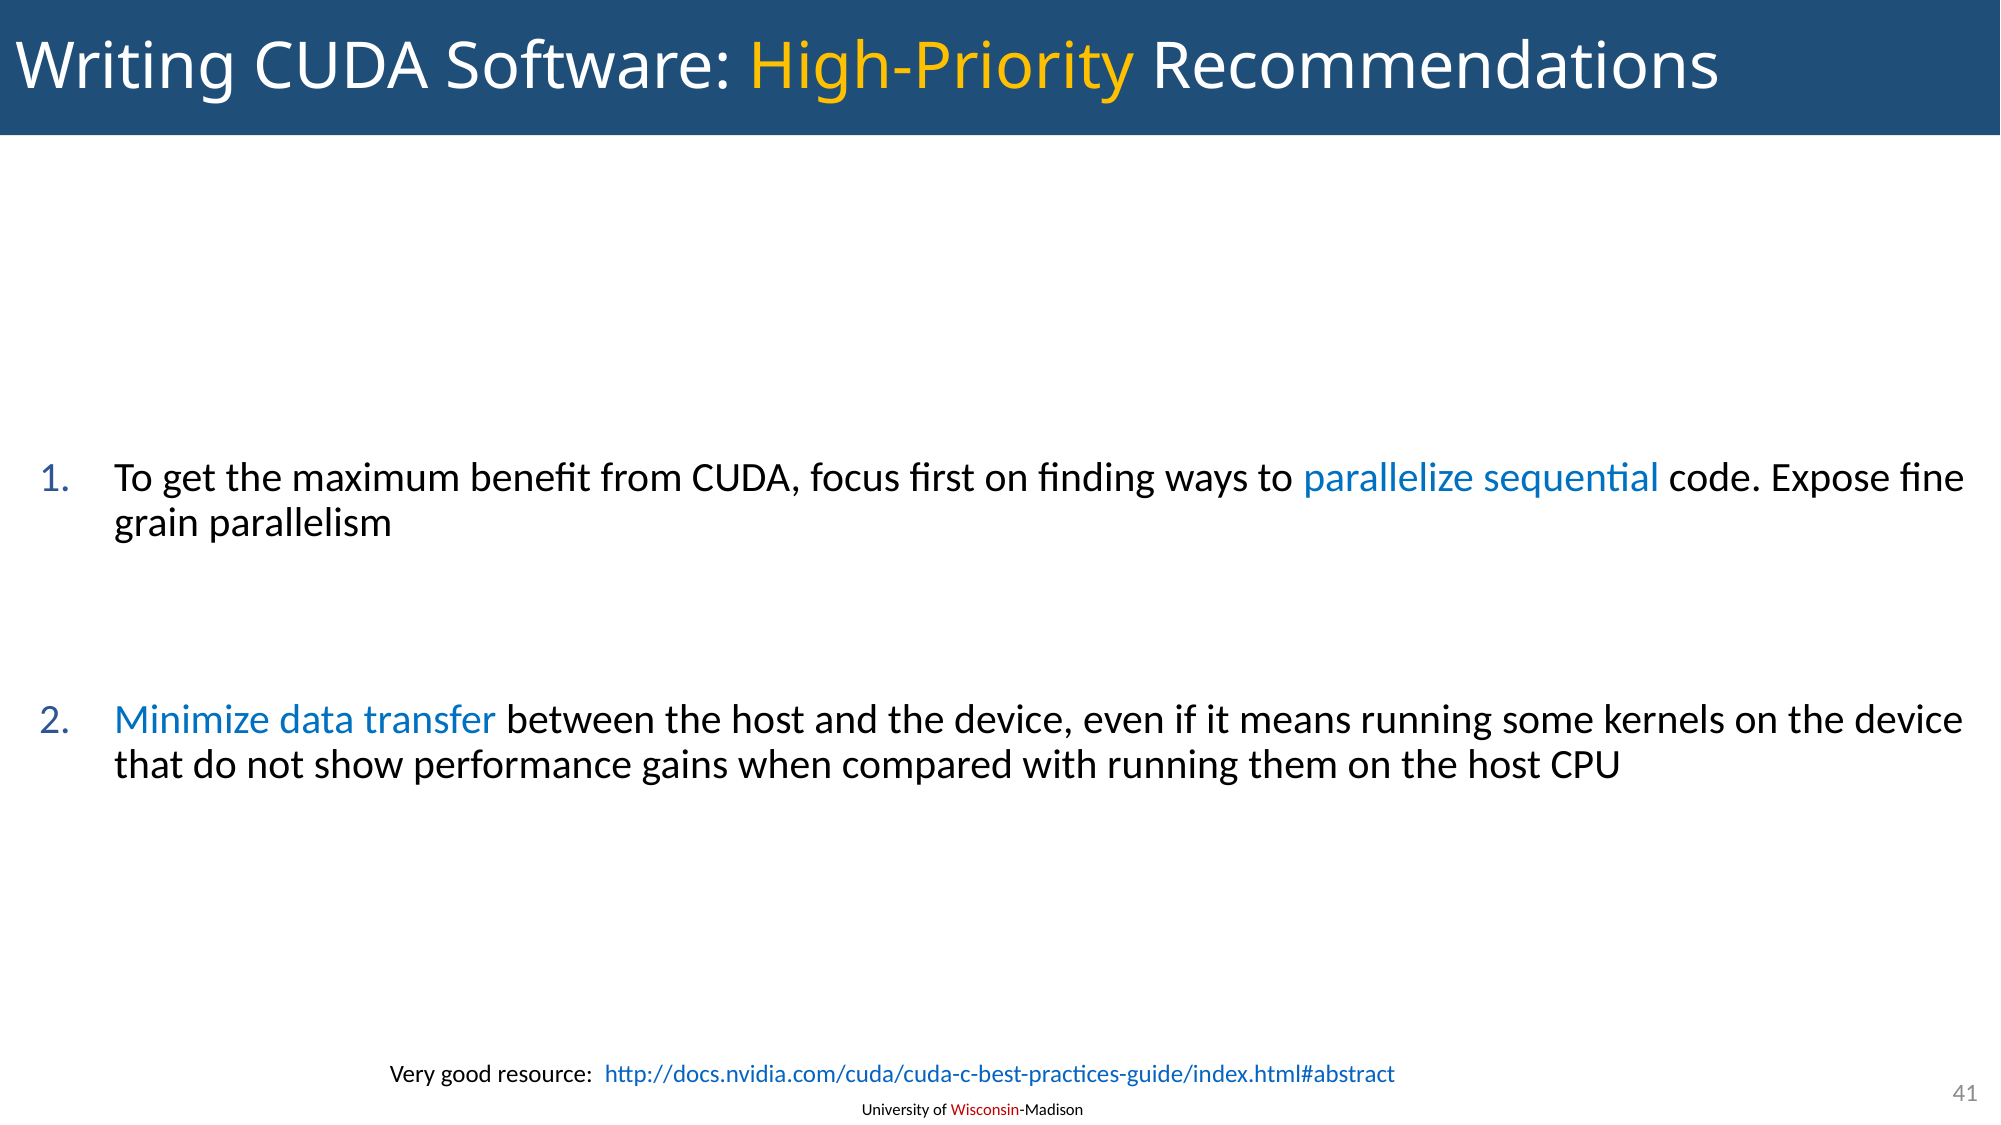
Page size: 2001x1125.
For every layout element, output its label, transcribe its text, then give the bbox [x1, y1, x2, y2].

text_box Very good resource: http://docs.nvidia.com/cuda/cuda-c-best-practices-guide/index.html#abstract [374, 1050, 1650, 1095]
title Writing CUDA Software: High-Priority Recommendations [0, 0, 2000, 136]
list To get the maximum benefit from CUDA, focus first on finding ways to parallelize sequential code. Expose fine grain parallelism Minimize data transfer between the host and the device, even if it means running some kernels on the device that do not show performance gains when compared with running them on the host CPU [24, 245, 1987, 1055]
slide_number 41 [1879, 1069, 1994, 1114]
